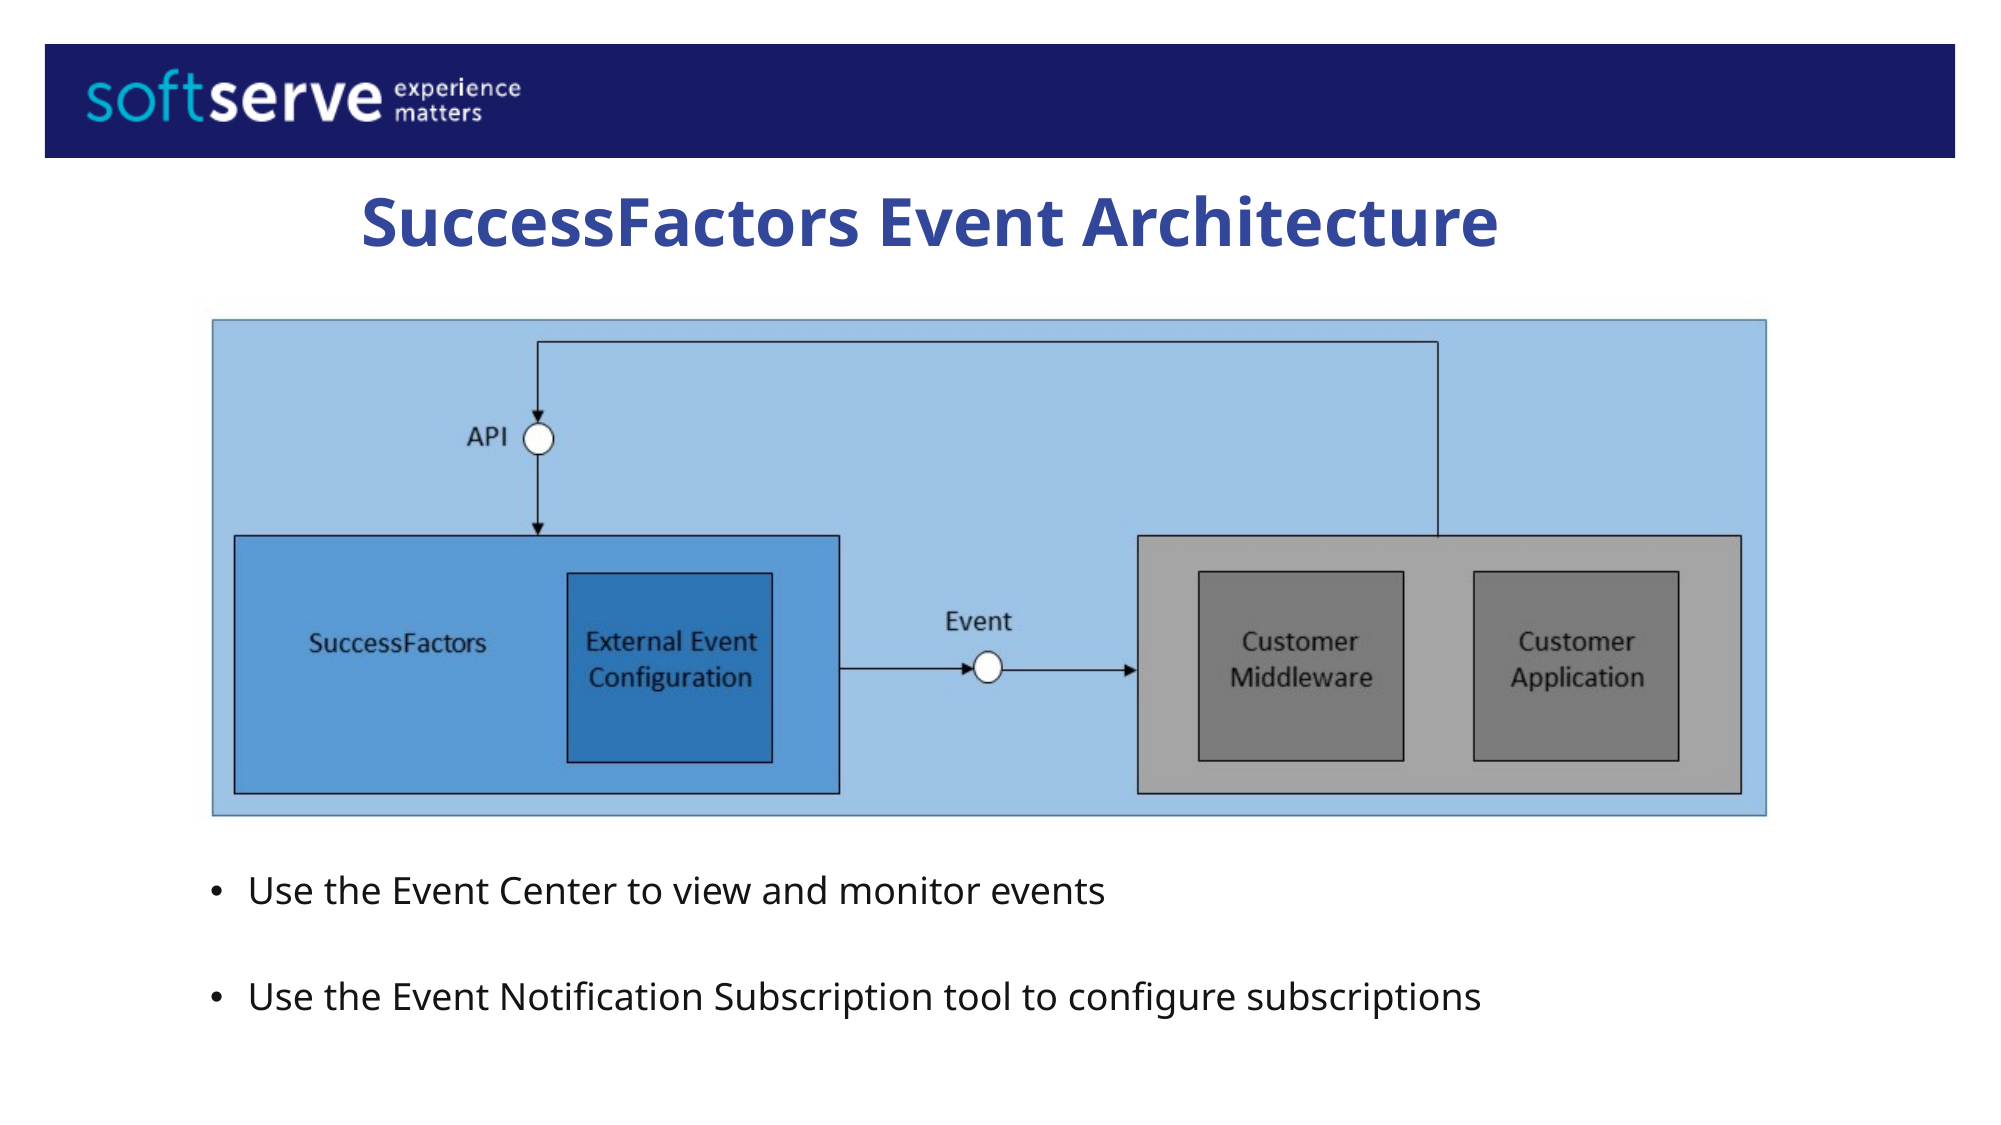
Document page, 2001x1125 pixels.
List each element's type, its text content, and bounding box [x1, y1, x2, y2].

picture [194, 296, 1786, 838]
text_box SuccessFactors Event Architecture [195, 181, 1667, 257]
text_box Use the Event Center to view and monitor events Use the Event Notification Subscription tool to configure subscriptions [194, 864, 1767, 1027]
